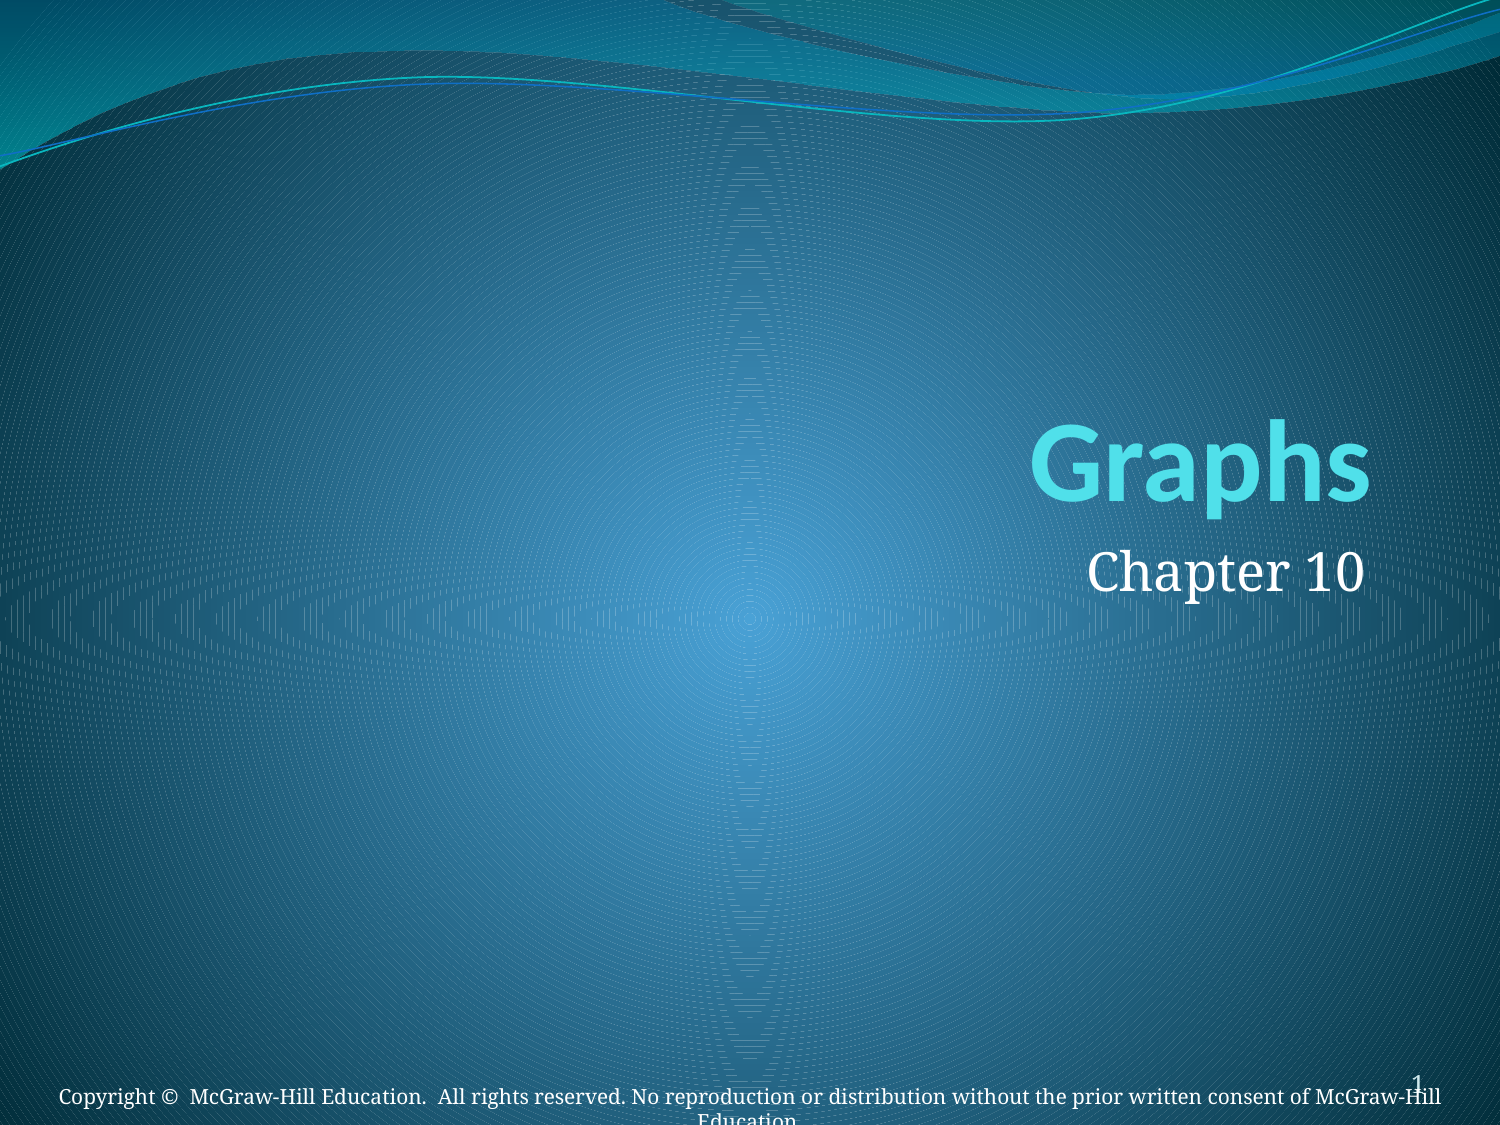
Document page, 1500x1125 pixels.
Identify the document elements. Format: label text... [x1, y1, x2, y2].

slide_number 1 [1299, 1042, 1425, 1103]
subtitle Chapter 10 [87, 529, 1376, 818]
title Graphs [87, 224, 1376, 525]
text_box Copyright © McGraw-Hill Education. All rights reserved. No reproduction or distribution without the prior written consent of McGraw-Hill Education. [0, 1074, 1500, 1125]
